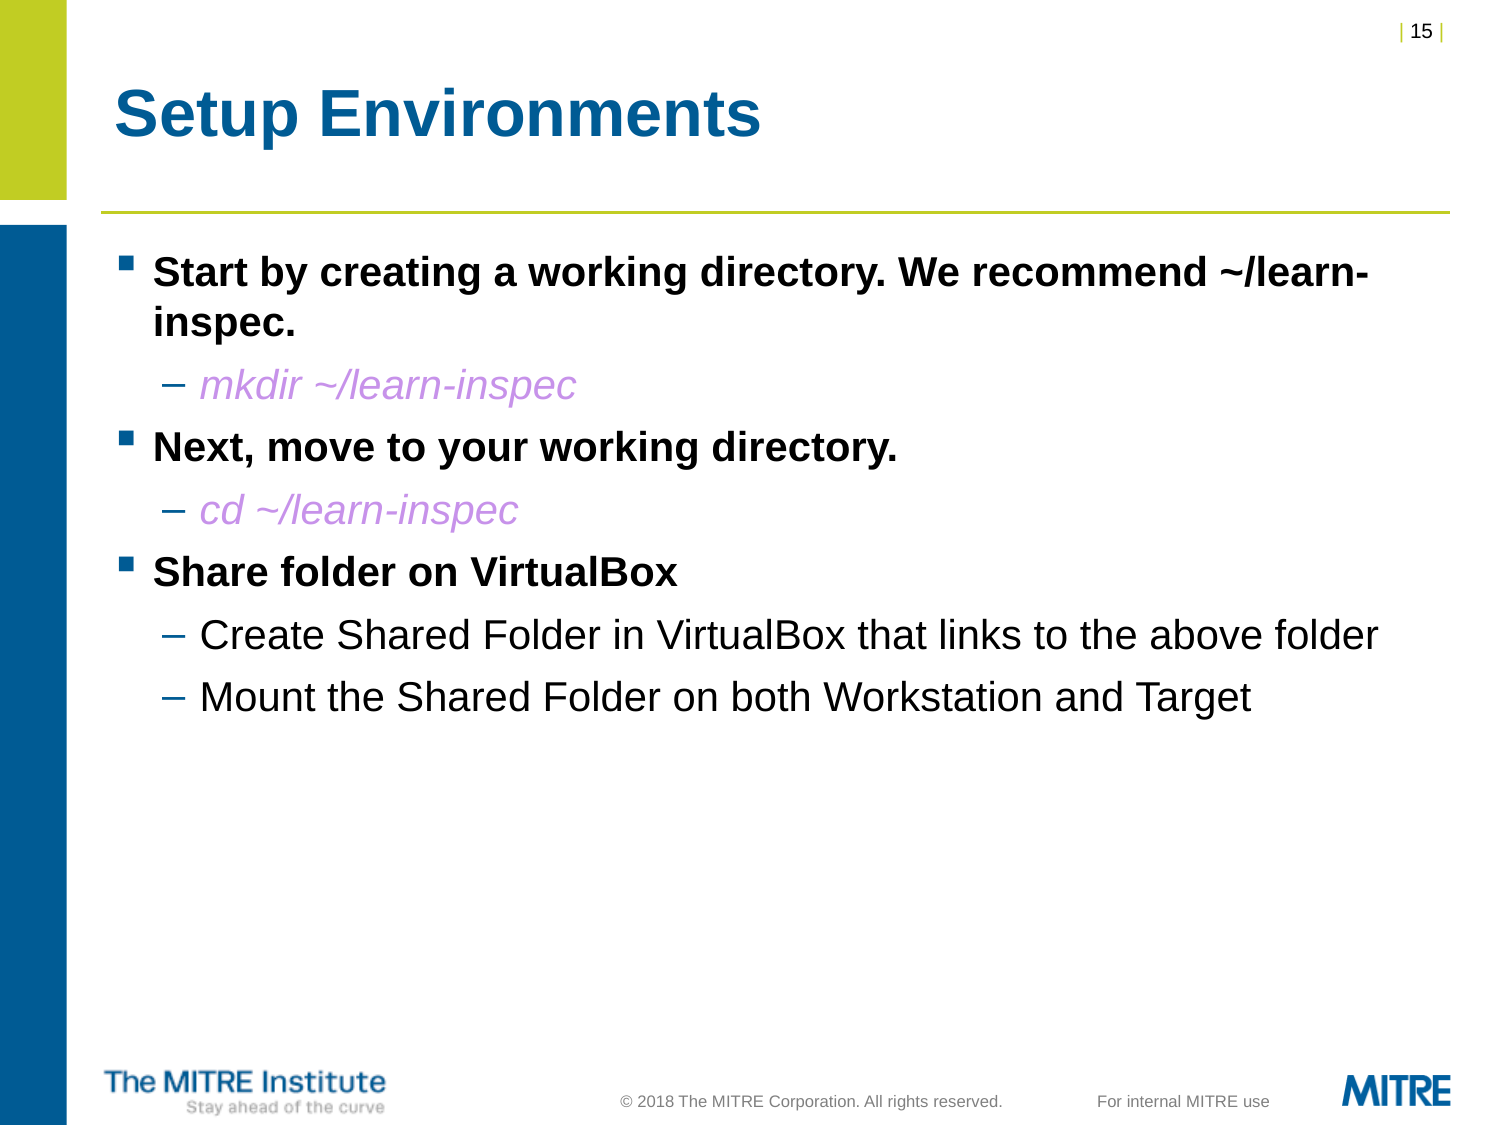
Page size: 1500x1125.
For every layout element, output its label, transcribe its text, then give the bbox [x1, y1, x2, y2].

list Start by creating a working directory. We recommend ~/learn-inspec. mkdir ~/learn-inspec Next, move to your working directory. cd ~/learn-inspec Share folder on VirtualBox Create Shared Folder in VirtualBox that links to the above folder Mount the Shared Folder on both Workstation and Target [99, 237, 1450, 1052]
title Setup Environments [99, 45, 1450, 188]
picture [1342, 1072, 1453, 1113]
picture [101, 1067, 391, 1119]
